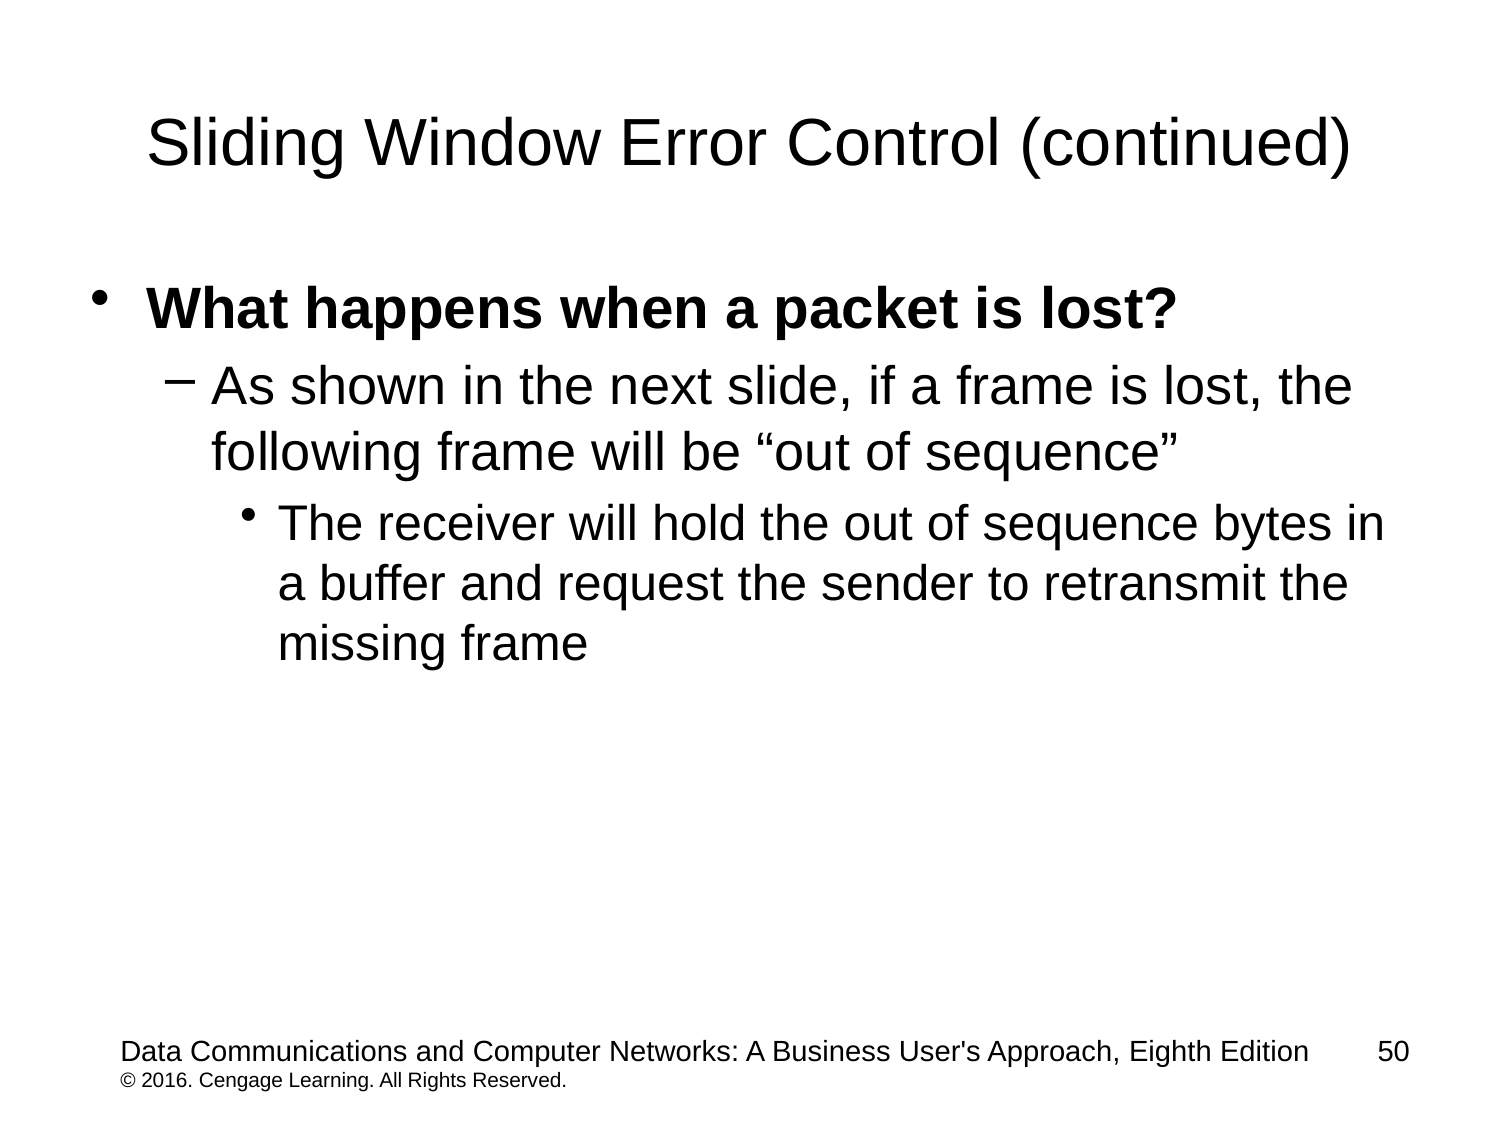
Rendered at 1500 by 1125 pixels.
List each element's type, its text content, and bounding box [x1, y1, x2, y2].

text_box [74, 249, 1438, 726]
text_box Data Communications and Computer Networks: A Business User's Approach, Eighth Edition © 2016. Cengage Learning. All Rights Reserved. [105, 1024, 1356, 1103]
title Sliding Window Error Control (continued) [75, 45, 1425, 233]
slide_number 50 [1356, 1024, 1426, 1103]
list What happens when a packet is lost? As shown in the next slide, if a frame is lost, the following frame will be “out of sequence” The receiver will hold the out of sequence bytes in a buffer and request the sender to retransmit the missing frame [75, 262, 1425, 1005]
